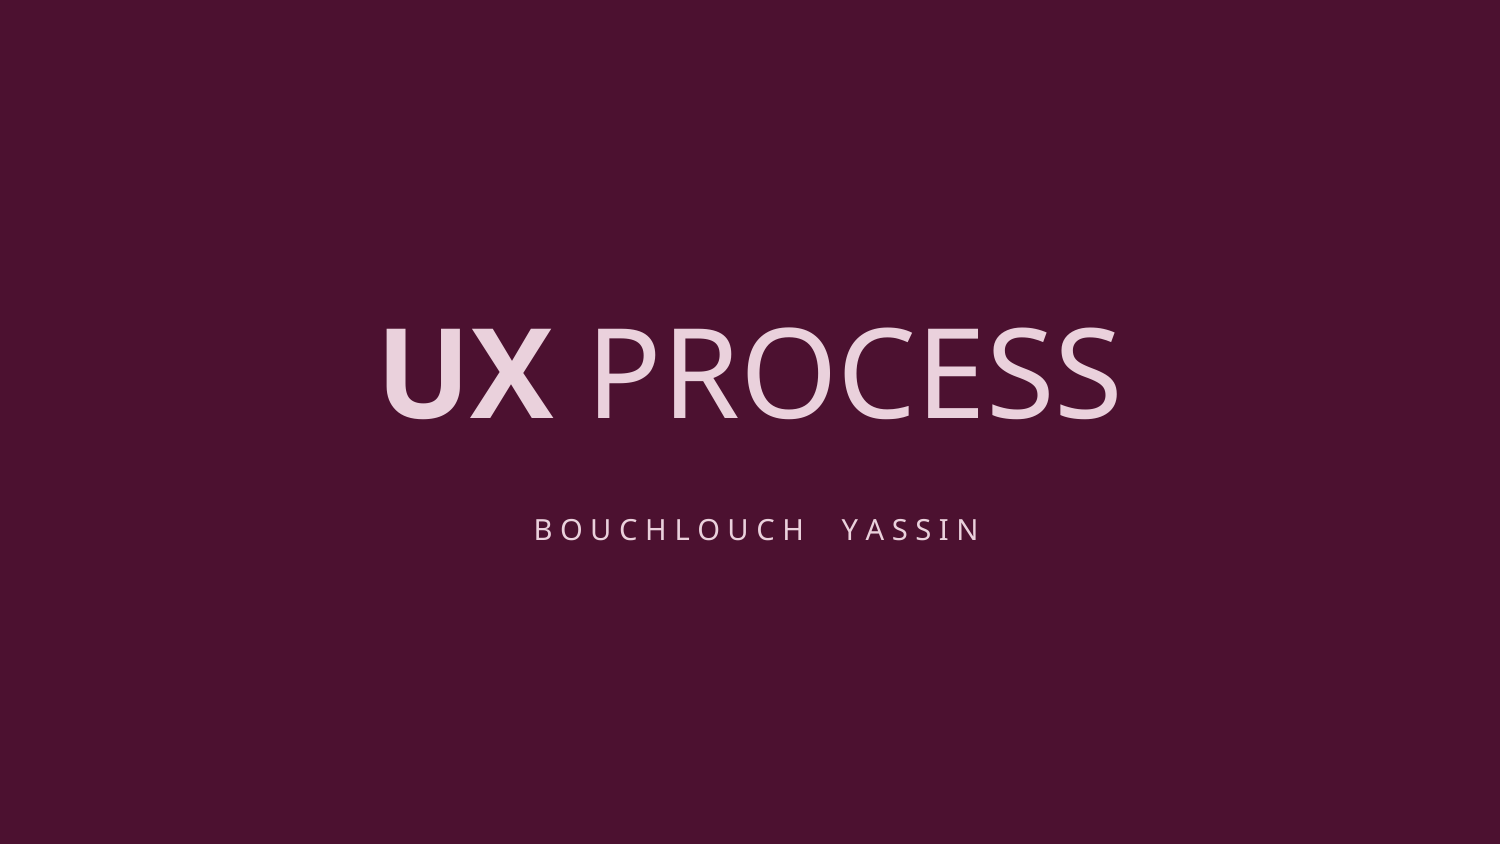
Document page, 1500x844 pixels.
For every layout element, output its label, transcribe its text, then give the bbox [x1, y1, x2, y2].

title UX PROCESS [51, 122, 1449, 459]
text_box B O U C H L O U C H Y A S S I N [333, 495, 1180, 561]
